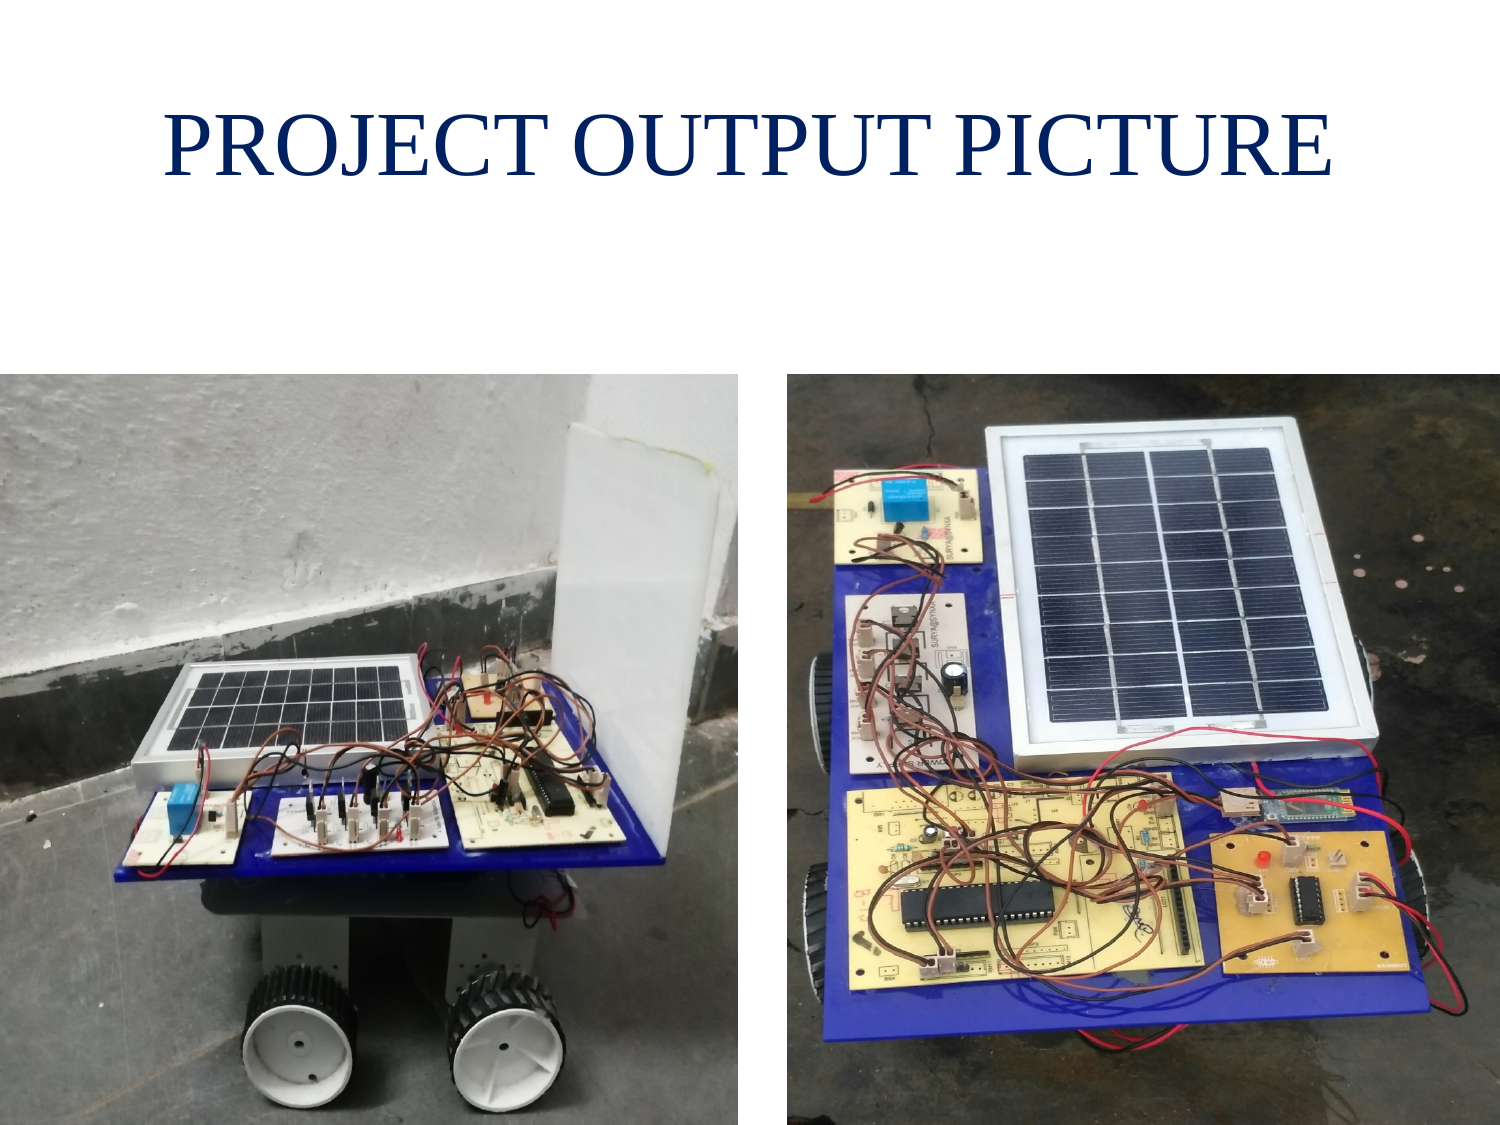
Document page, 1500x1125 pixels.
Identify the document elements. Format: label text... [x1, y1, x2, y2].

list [0, 374, 738, 1125]
picture [787, 374, 1500, 1125]
title PROJECT OUTPUT PICTURE [75, 45, 1425, 233]
